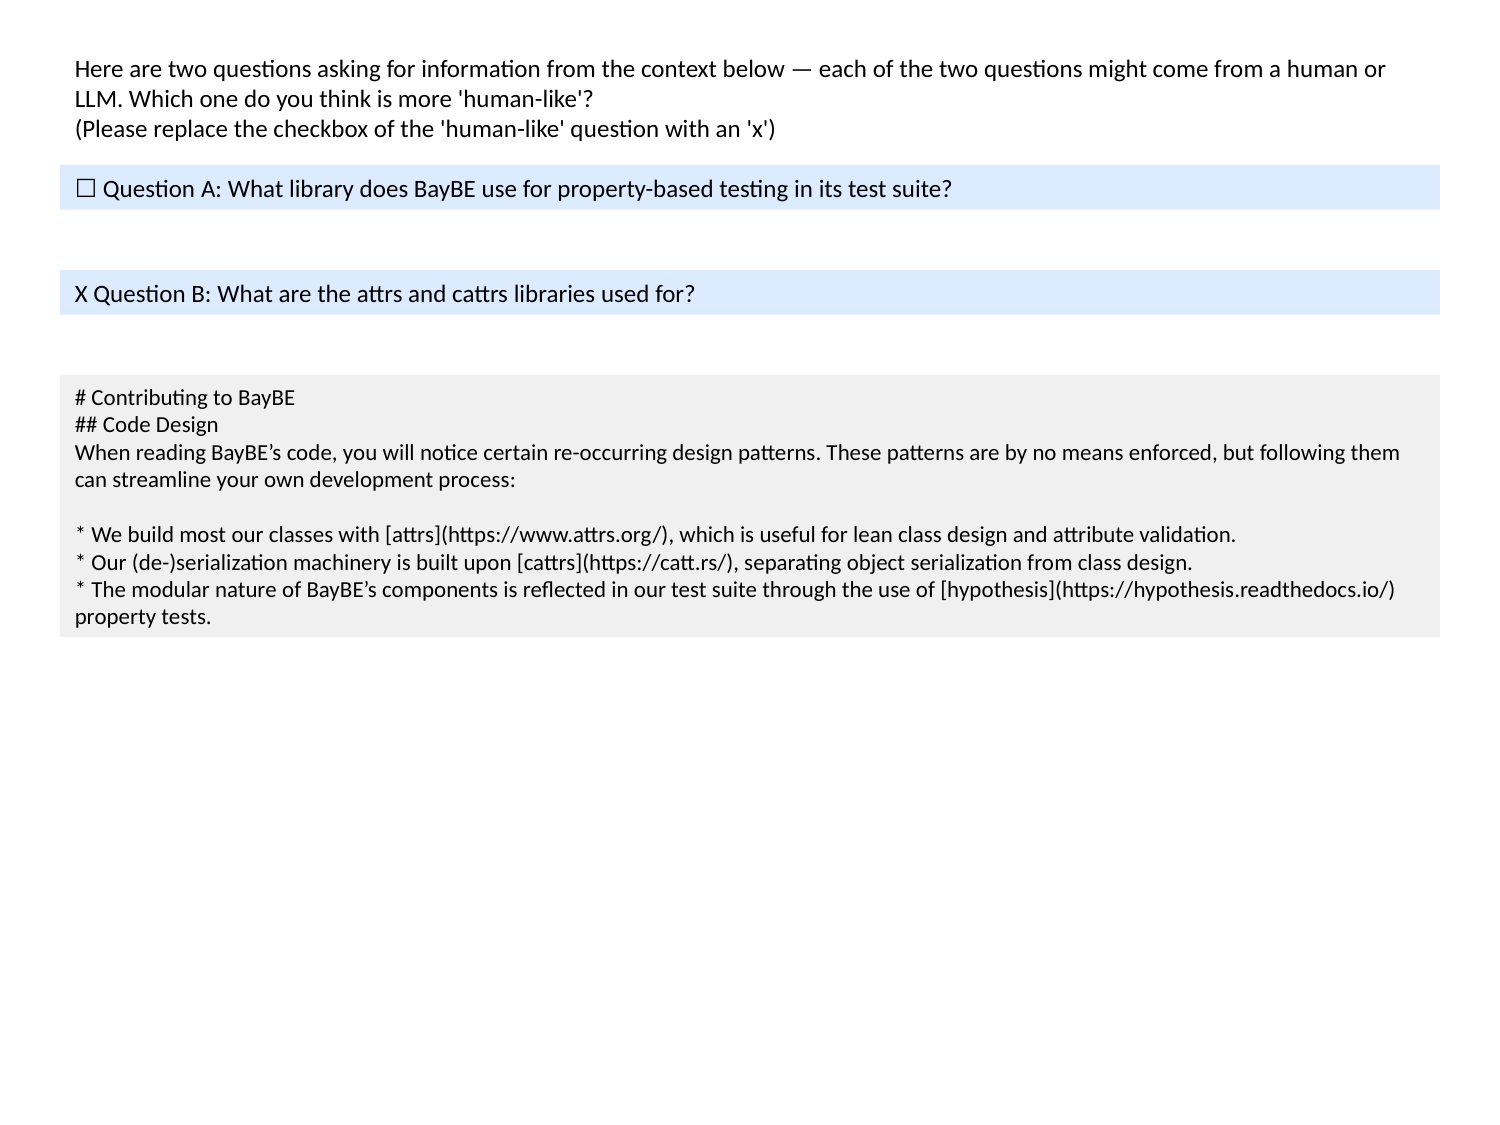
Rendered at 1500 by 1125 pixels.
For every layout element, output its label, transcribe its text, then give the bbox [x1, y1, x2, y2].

text_box ☐ Question A: What library does BayBE use for property-based testing in its test suite? [59, 164, 1440, 210]
text_box Here are two questions asking for information from the context below — each of the two questions might come from a human or LLM. Which one do you think is more 'human-like'? (Please replace the checkbox of the 'human-like' question with an 'x') [59, 45, 1440, 150]
text_box # Contributing to BayBE ## Code Design When reading BayBE’s code, you will notice certain re-occurring design patterns. These patterns are by no means enforced, but following them can streamline your own development process: * We build most our classes with [attrs](https://www.attrs.org/), which is useful for lean class design and attribute validation. * Our (de-)serialization machinery is built upon [cattrs](https://catt.rs/), separating object serialization from class design. * The modular nature of BayBE’s components is reflected in our test suite through the use of [hypothesis](https://hypothesis.readthedocs.io/) property tests. [59, 375, 1440, 637]
text_box X Question B: What are the attrs and cattrs libraries used for? [59, 270, 1440, 315]
